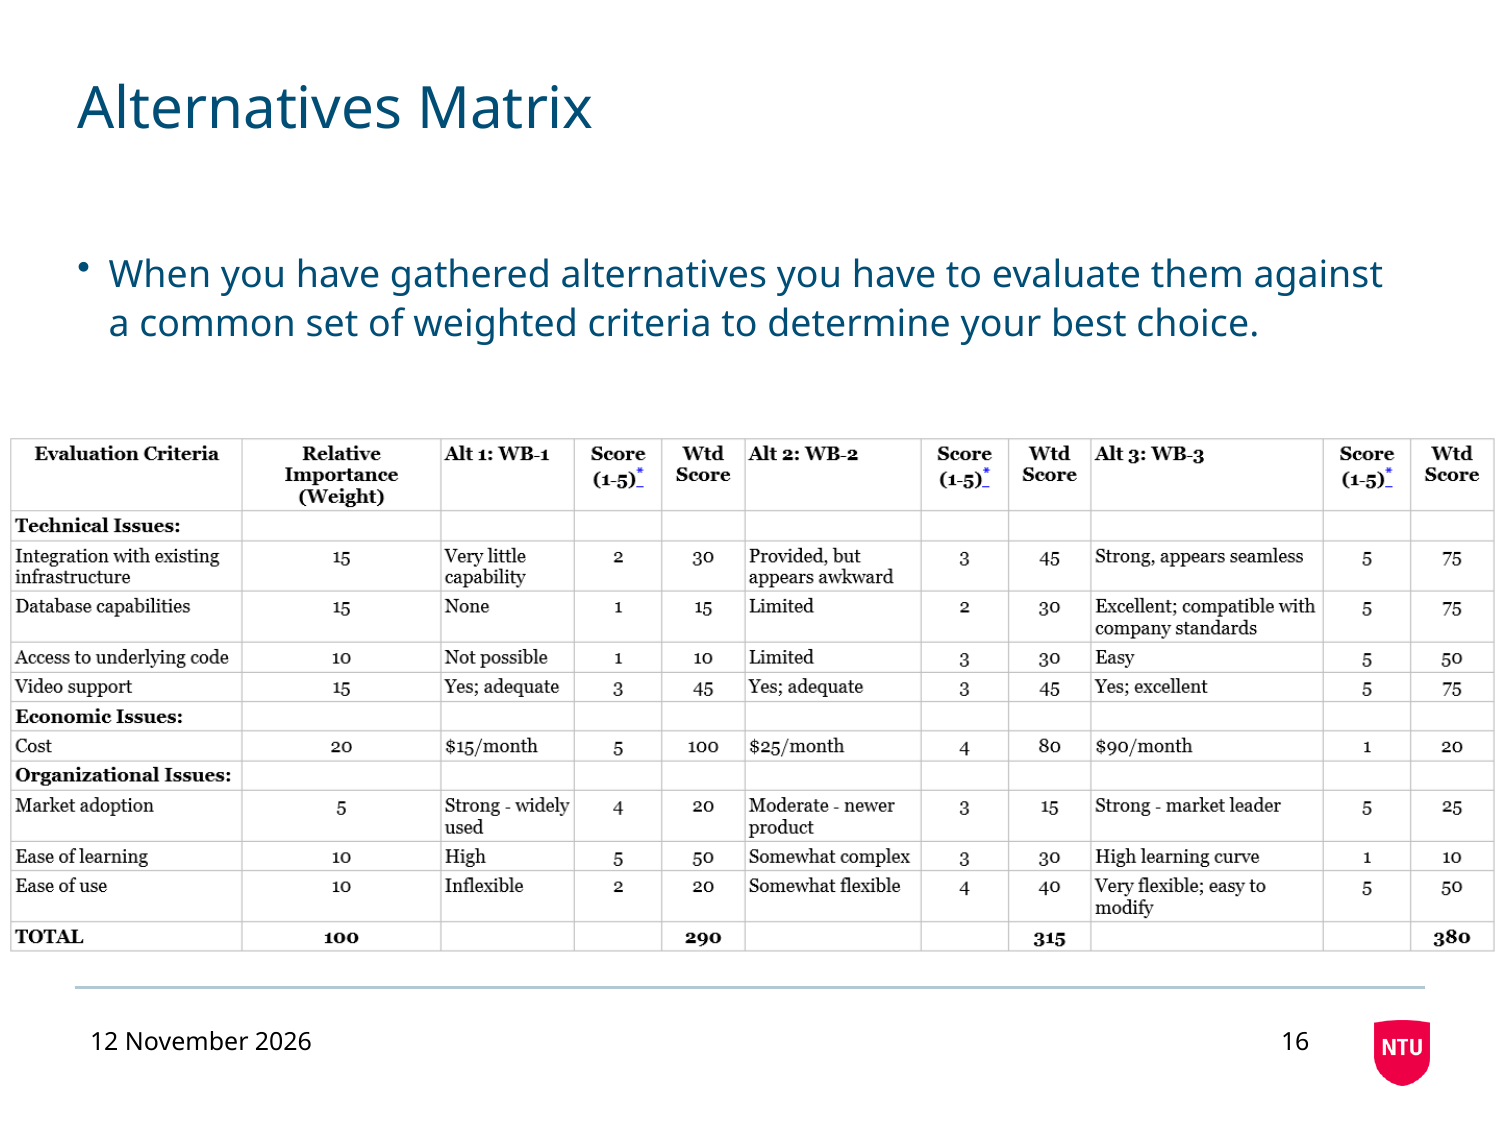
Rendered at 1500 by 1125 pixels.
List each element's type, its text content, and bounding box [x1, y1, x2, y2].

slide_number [75, 1017, 425, 1097]
picture [1374, 1020, 1430, 1086]
slide_number 16 [974, 1017, 1325, 1097]
picture [3, 432, 1500, 963]
title Alternatives Matrix [62, 62, 1425, 237]
list When you have gathered alternatives you have to evaluate them against a common set of weighted criteria to determine your best choice. [62, 237, 1425, 430]
